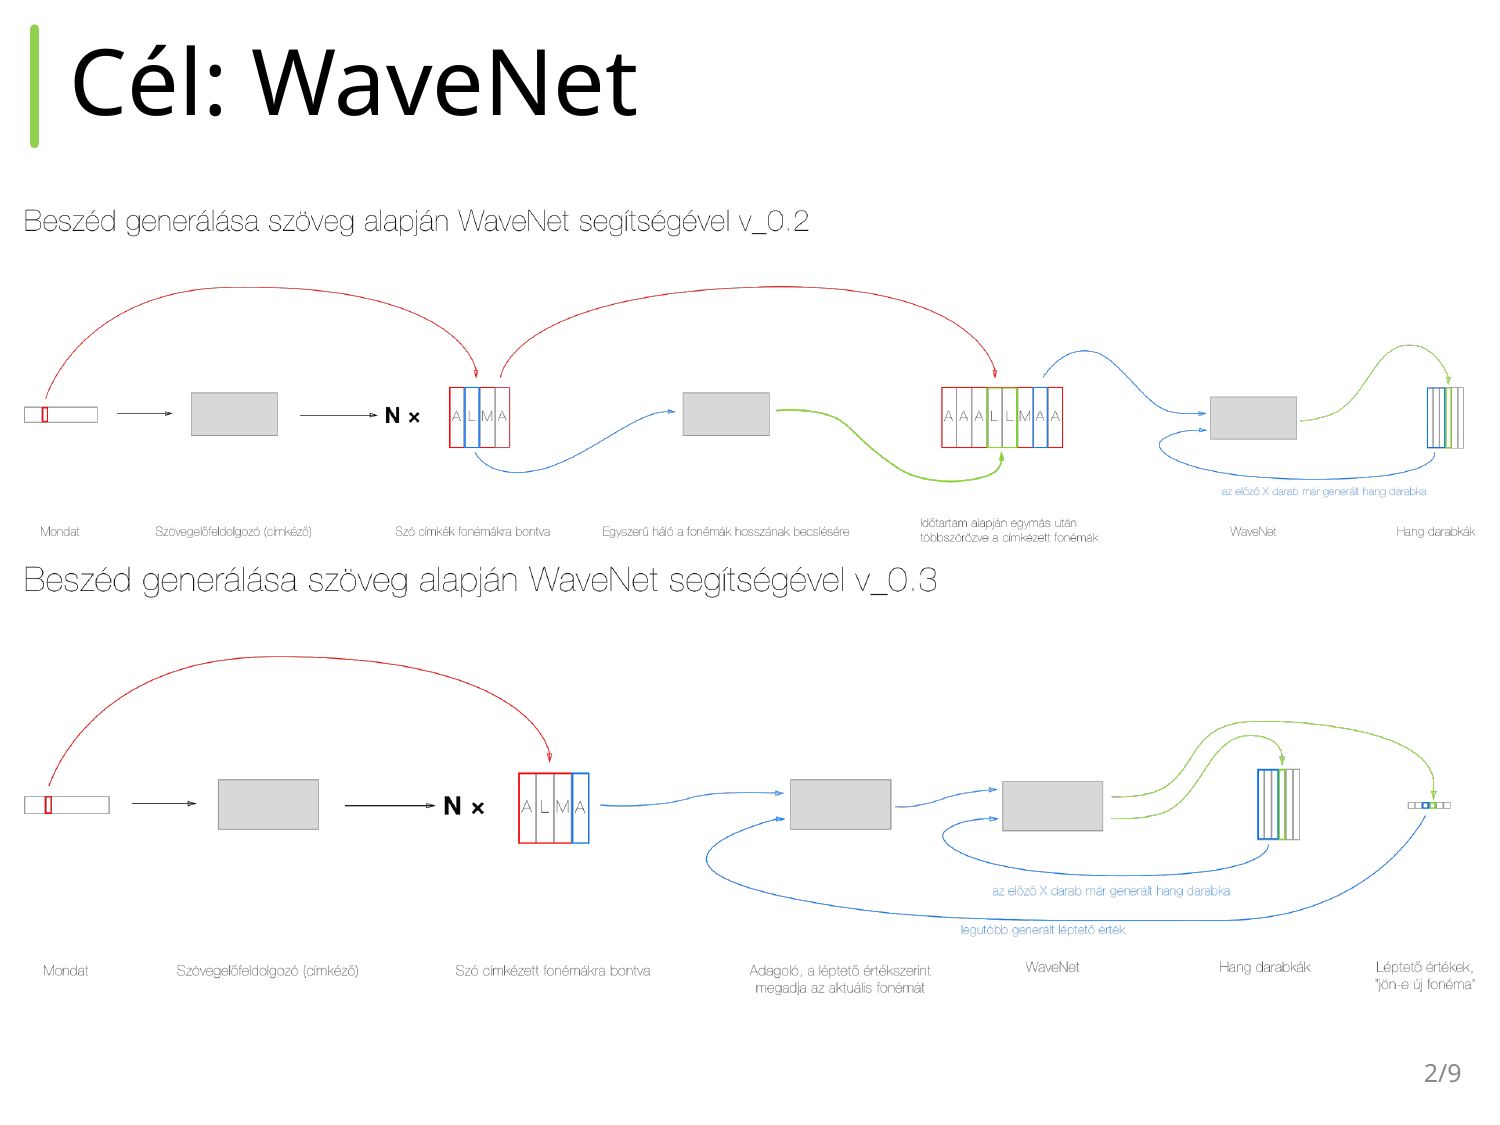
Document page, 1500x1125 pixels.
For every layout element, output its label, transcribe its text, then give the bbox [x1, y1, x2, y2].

title Cél: WaveNet [54, 28, 1477, 144]
picture [24, 209, 1476, 542]
slide_number 2/9 [1362, 1044, 1477, 1105]
picture [24, 566, 1476, 995]
